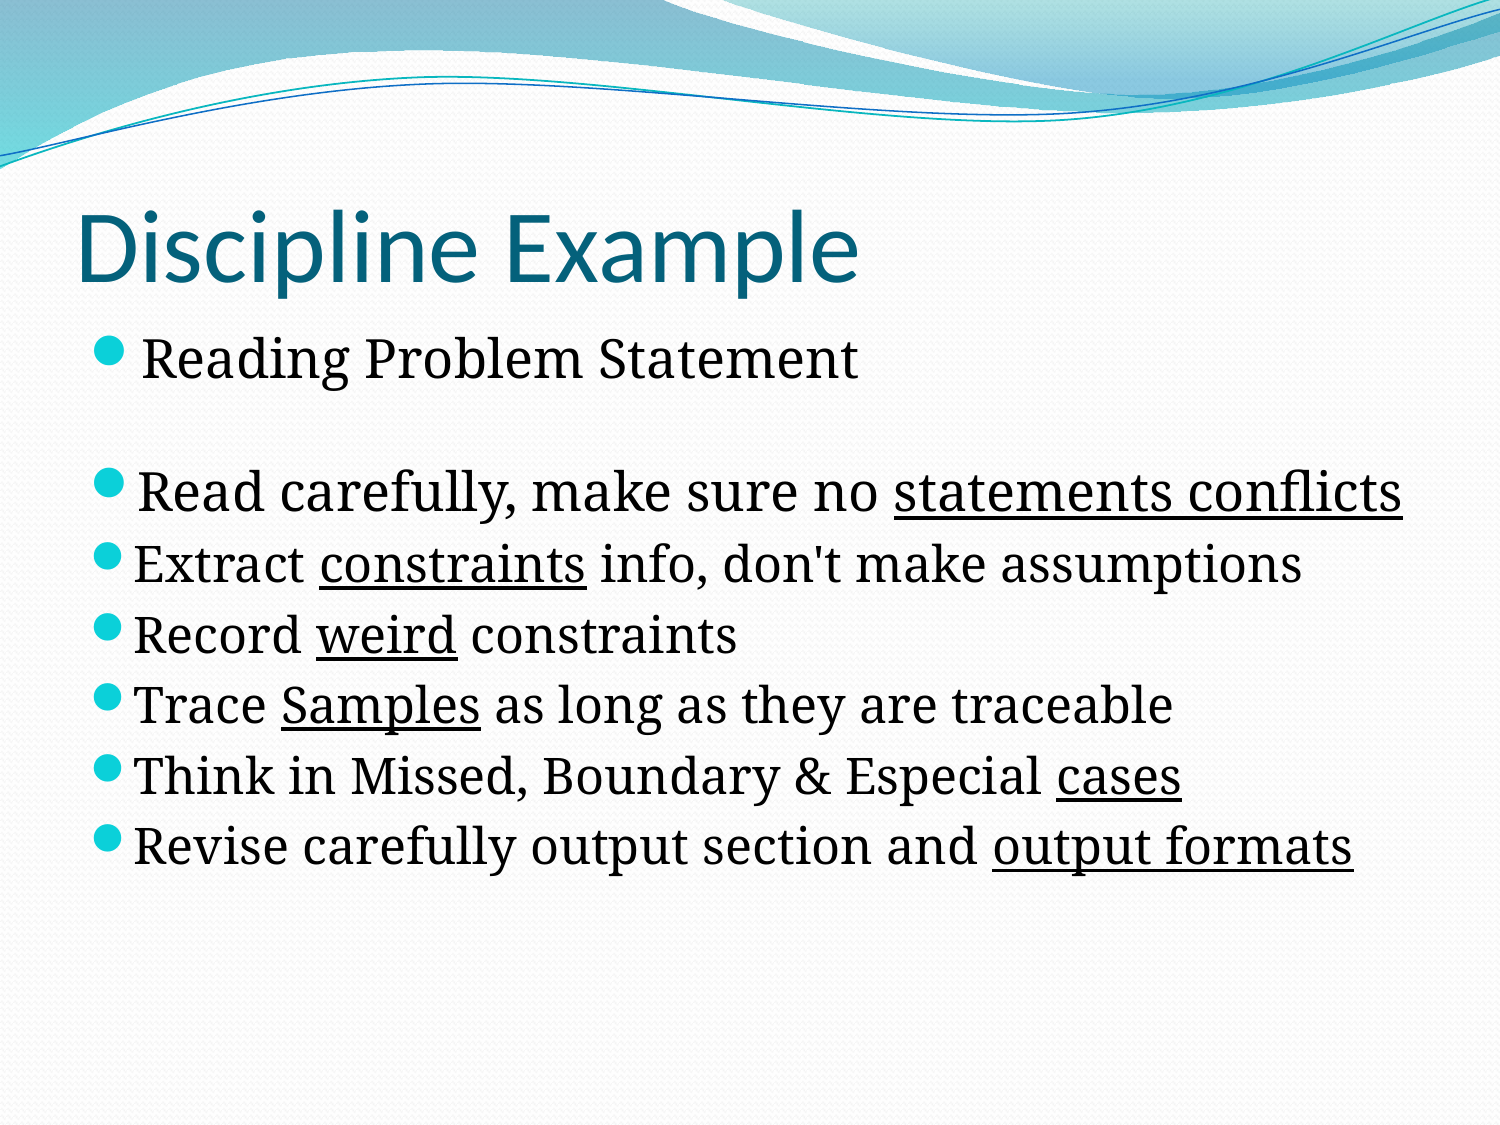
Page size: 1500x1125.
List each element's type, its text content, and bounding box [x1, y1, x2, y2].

list Reading Problem Statement [75, 317, 1425, 413]
title Discipline Example [75, 115, 1425, 303]
text_box Read carefully, make sure no statements conflicts Extract constraints info, don't make assumptions Record weird constraints Trace Samples as long as they are traceable Think in Missed, Boundary & Especial cases Revise carefully output section and output formats [74, 449, 1425, 975]
